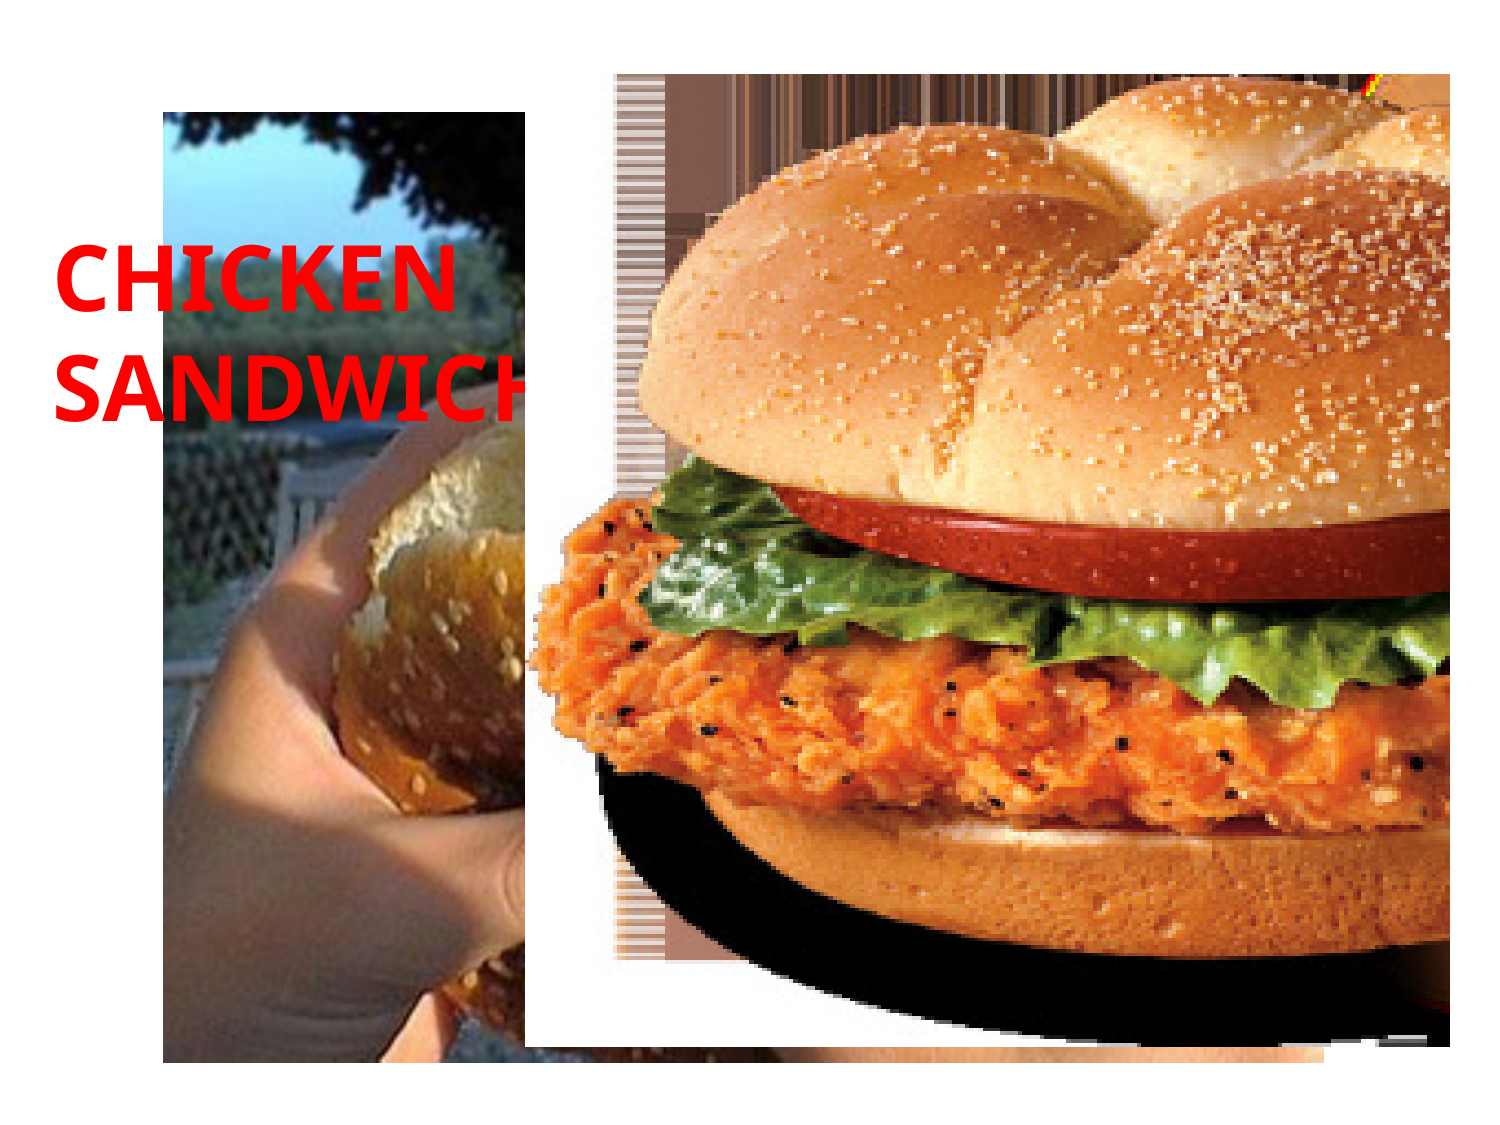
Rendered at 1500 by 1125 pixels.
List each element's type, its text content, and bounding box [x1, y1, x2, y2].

picture [163, 74, 1451, 1063]
text_box CHICKEN SANDWICH [37, 212, 157, 448]
